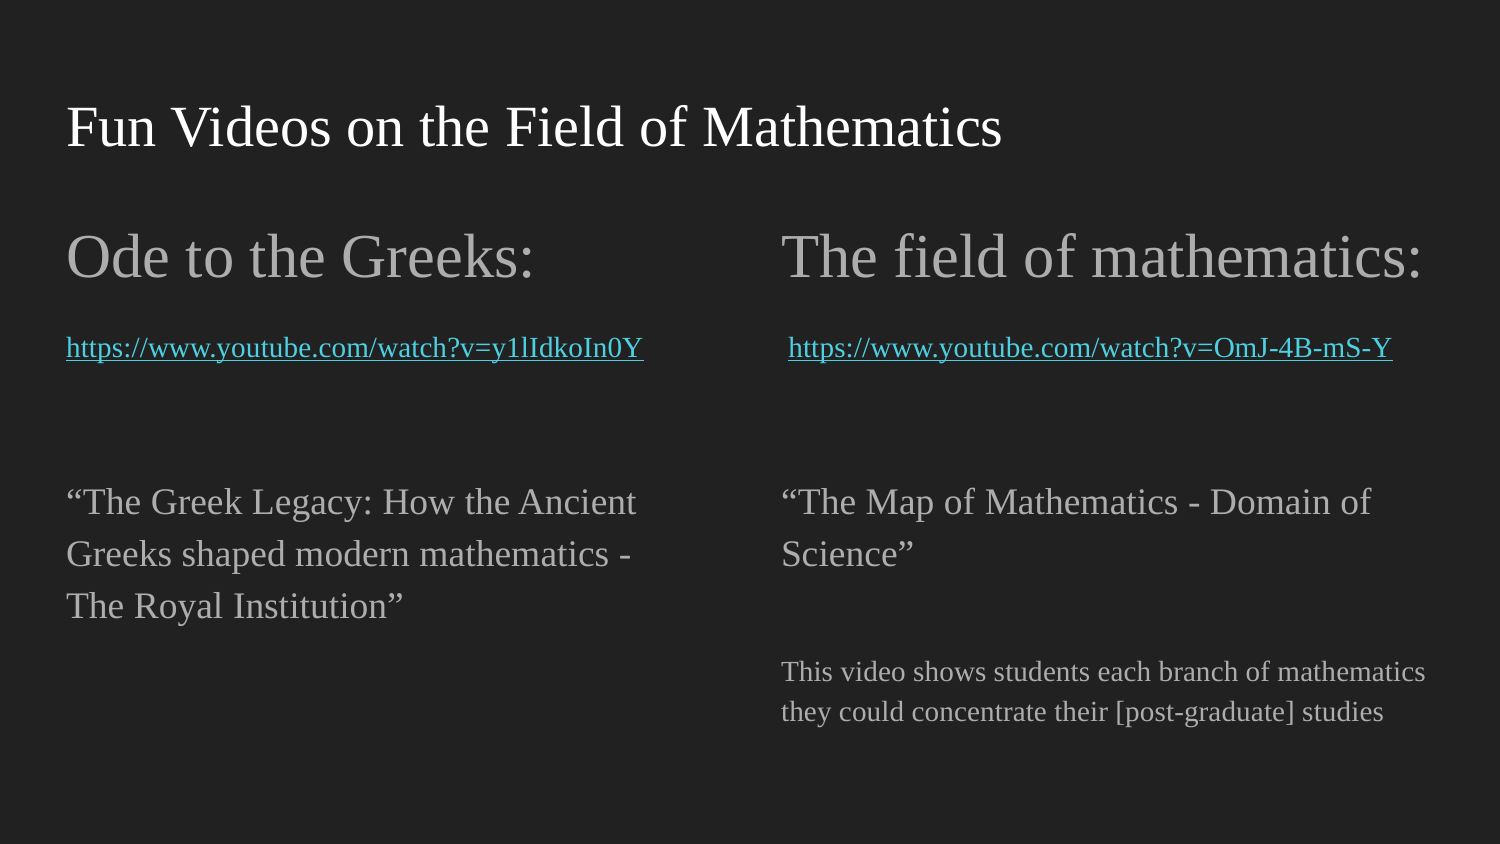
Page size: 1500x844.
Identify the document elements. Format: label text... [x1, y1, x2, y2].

title Fun Videos on the Field of Mathematics [51, 72, 1449, 167]
list The field of mathematics: https://www.youtube.com/watch?v=OmJ-4B-mS-Y “The Map of Mathematics - Domain of Science” This video shows students each branch of mathematics they could concentrate their [post-graduate] studies [766, 189, 1449, 750]
list Ode to the Greeks: https://www.youtube.com/watch?v=y1lIdkoIn0Y “The Greek Legacy: How the Ancient Greeks shaped modern mathematics - The Royal Institution” [51, 189, 708, 750]
